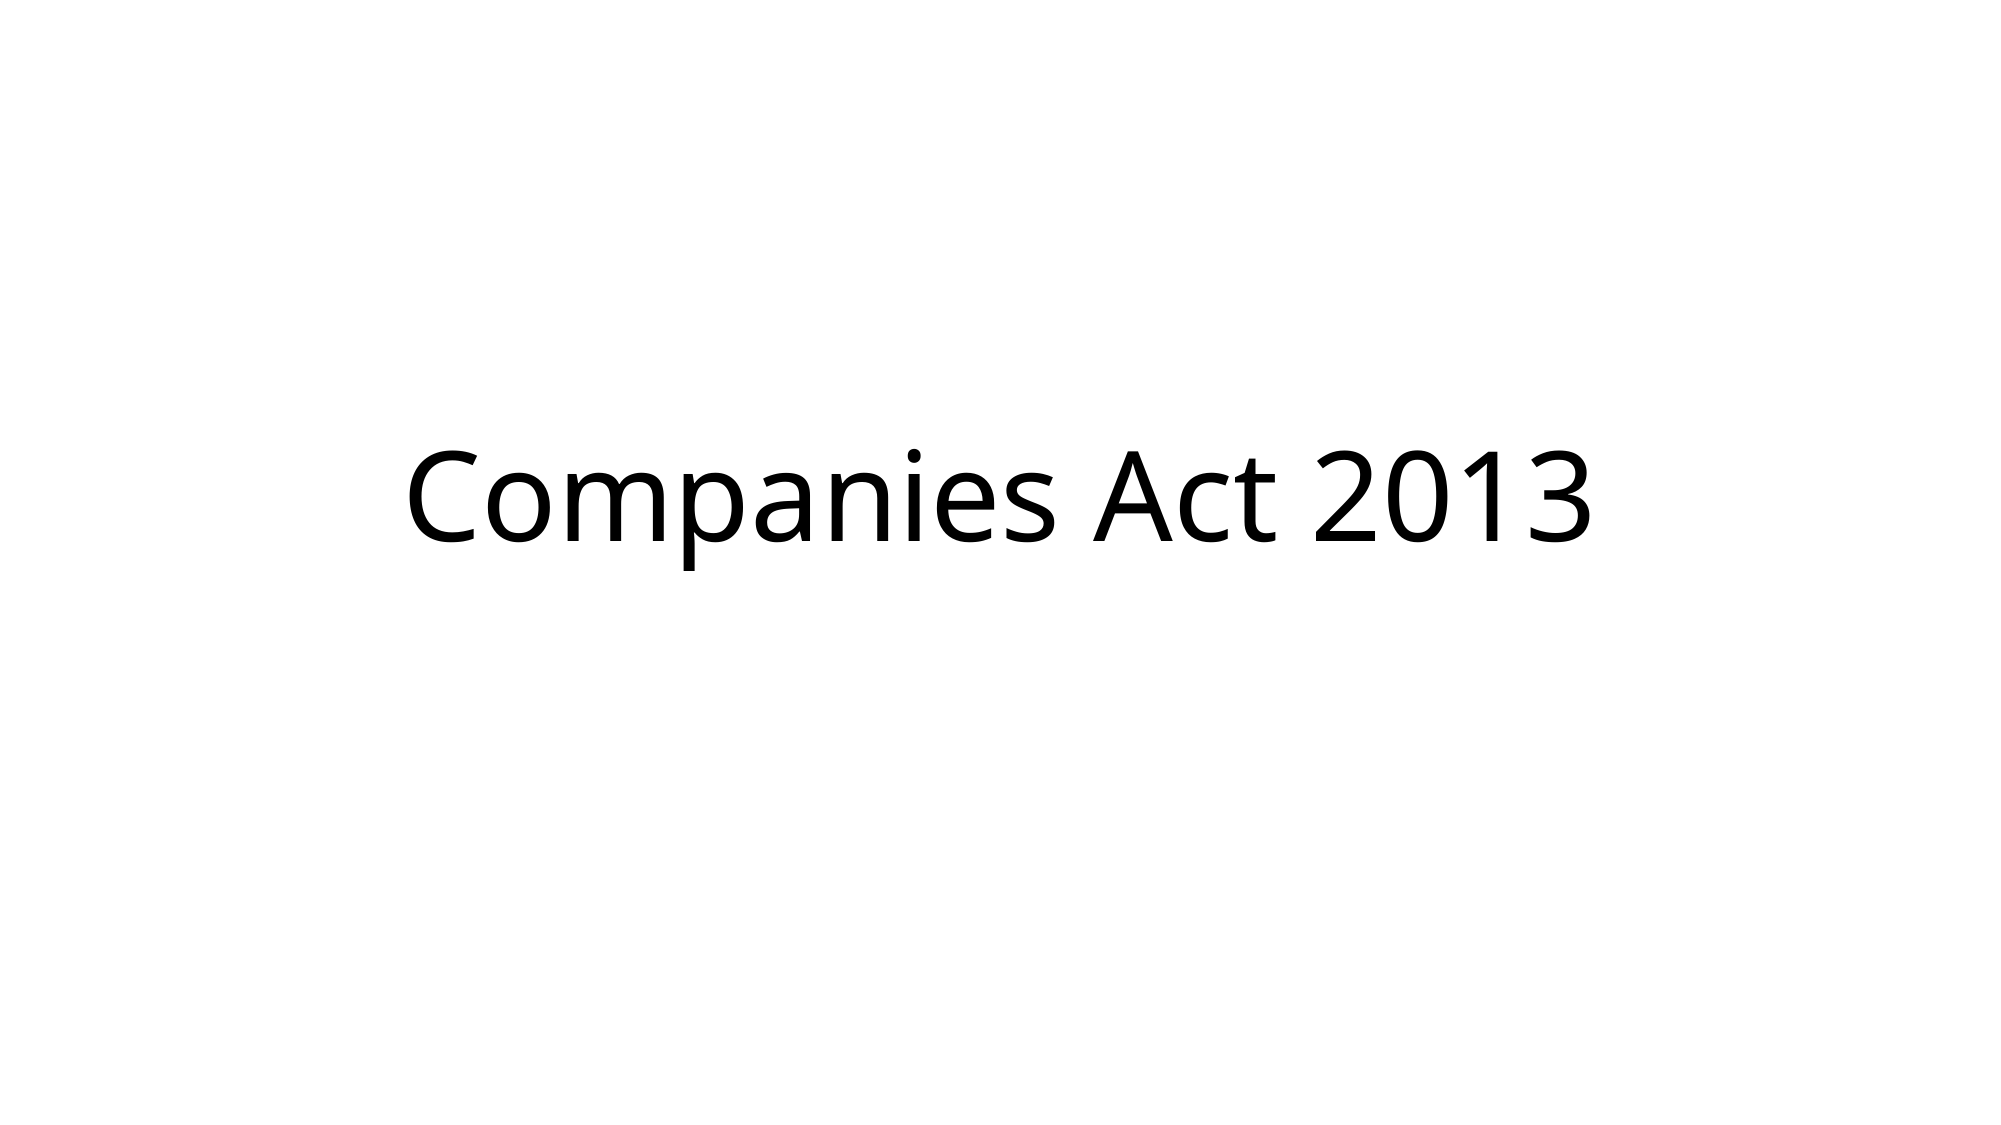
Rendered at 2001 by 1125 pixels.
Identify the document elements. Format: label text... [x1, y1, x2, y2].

title Companies Act 2013 [249, 184, 1750, 576]
